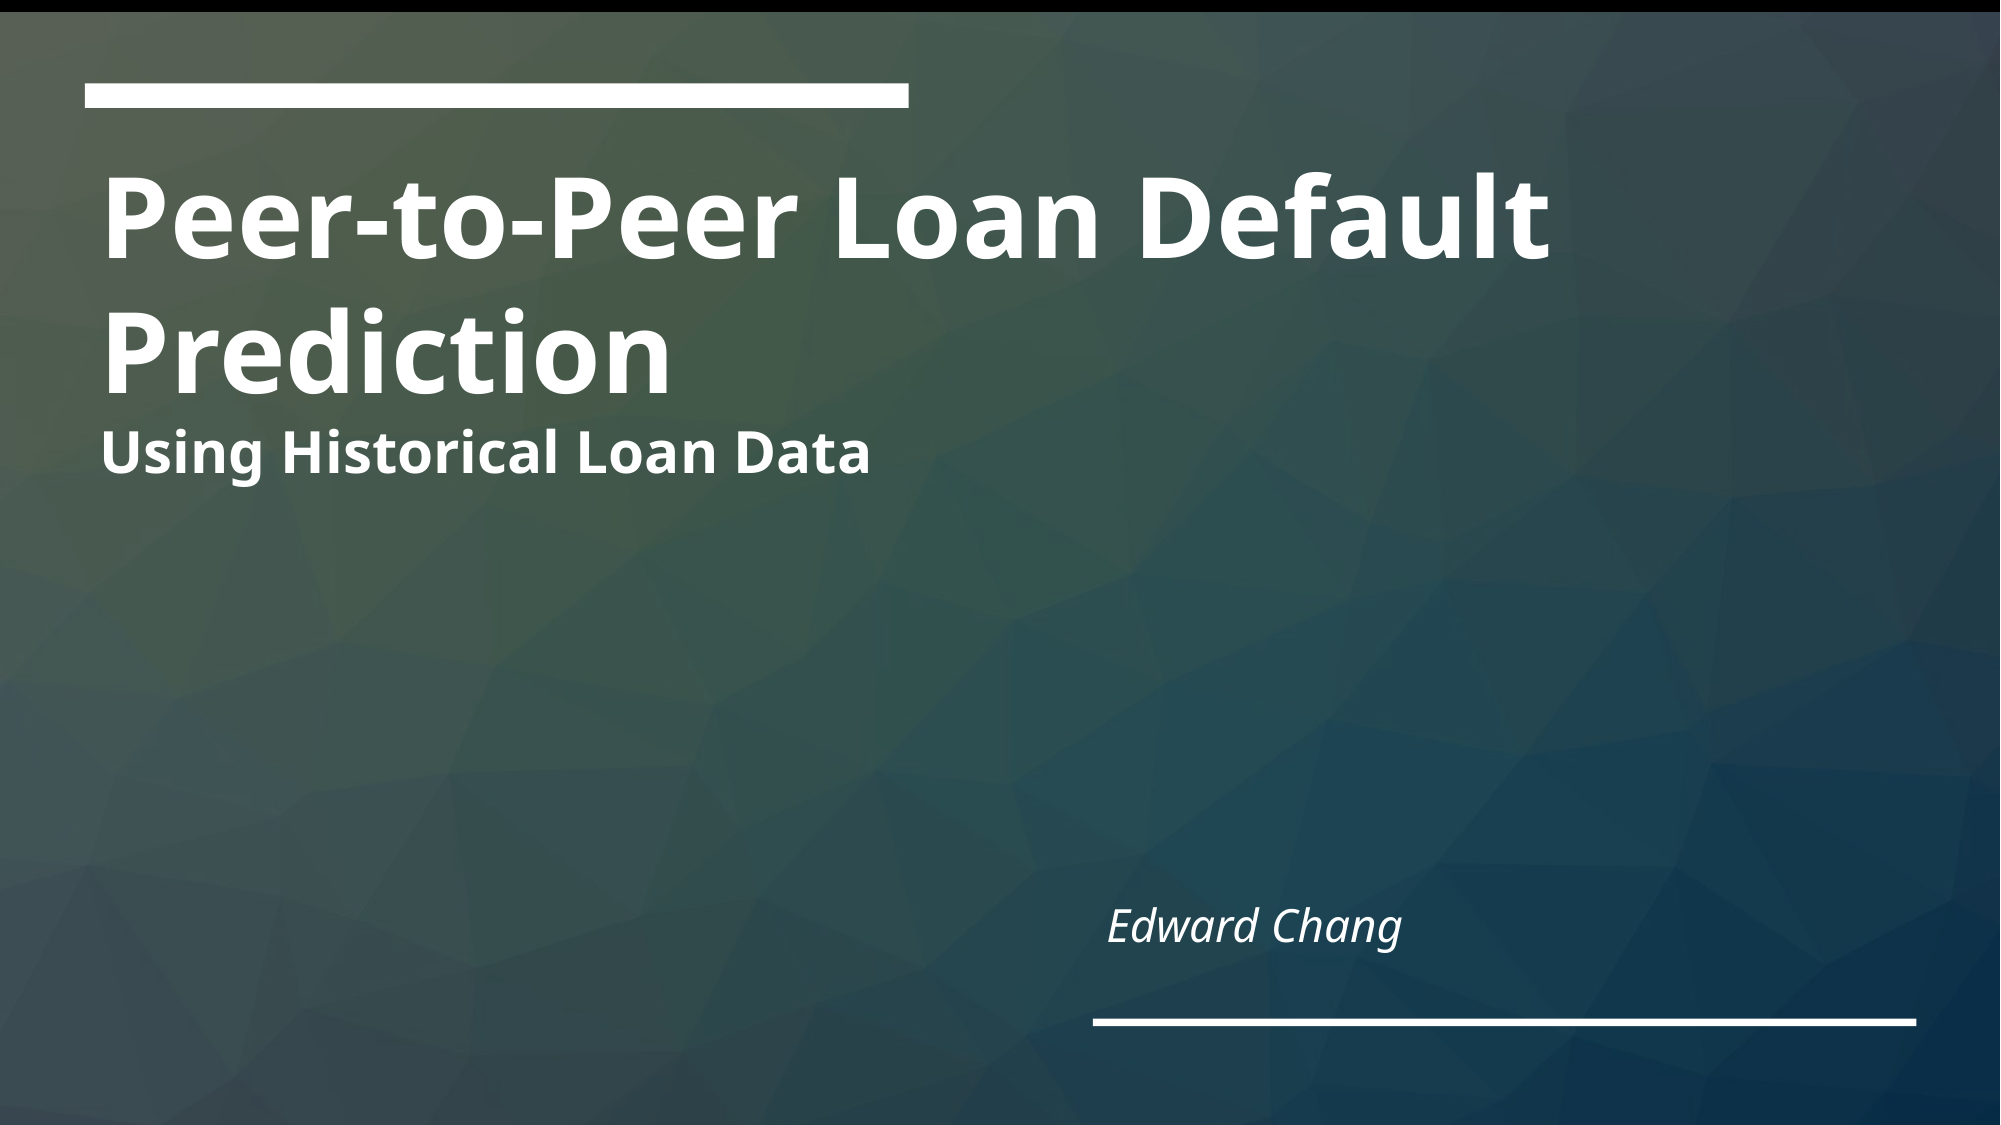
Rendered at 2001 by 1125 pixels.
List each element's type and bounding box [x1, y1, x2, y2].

text_box [0, 0, 2000, 12]
picture [0, 12, 2000, 1125]
